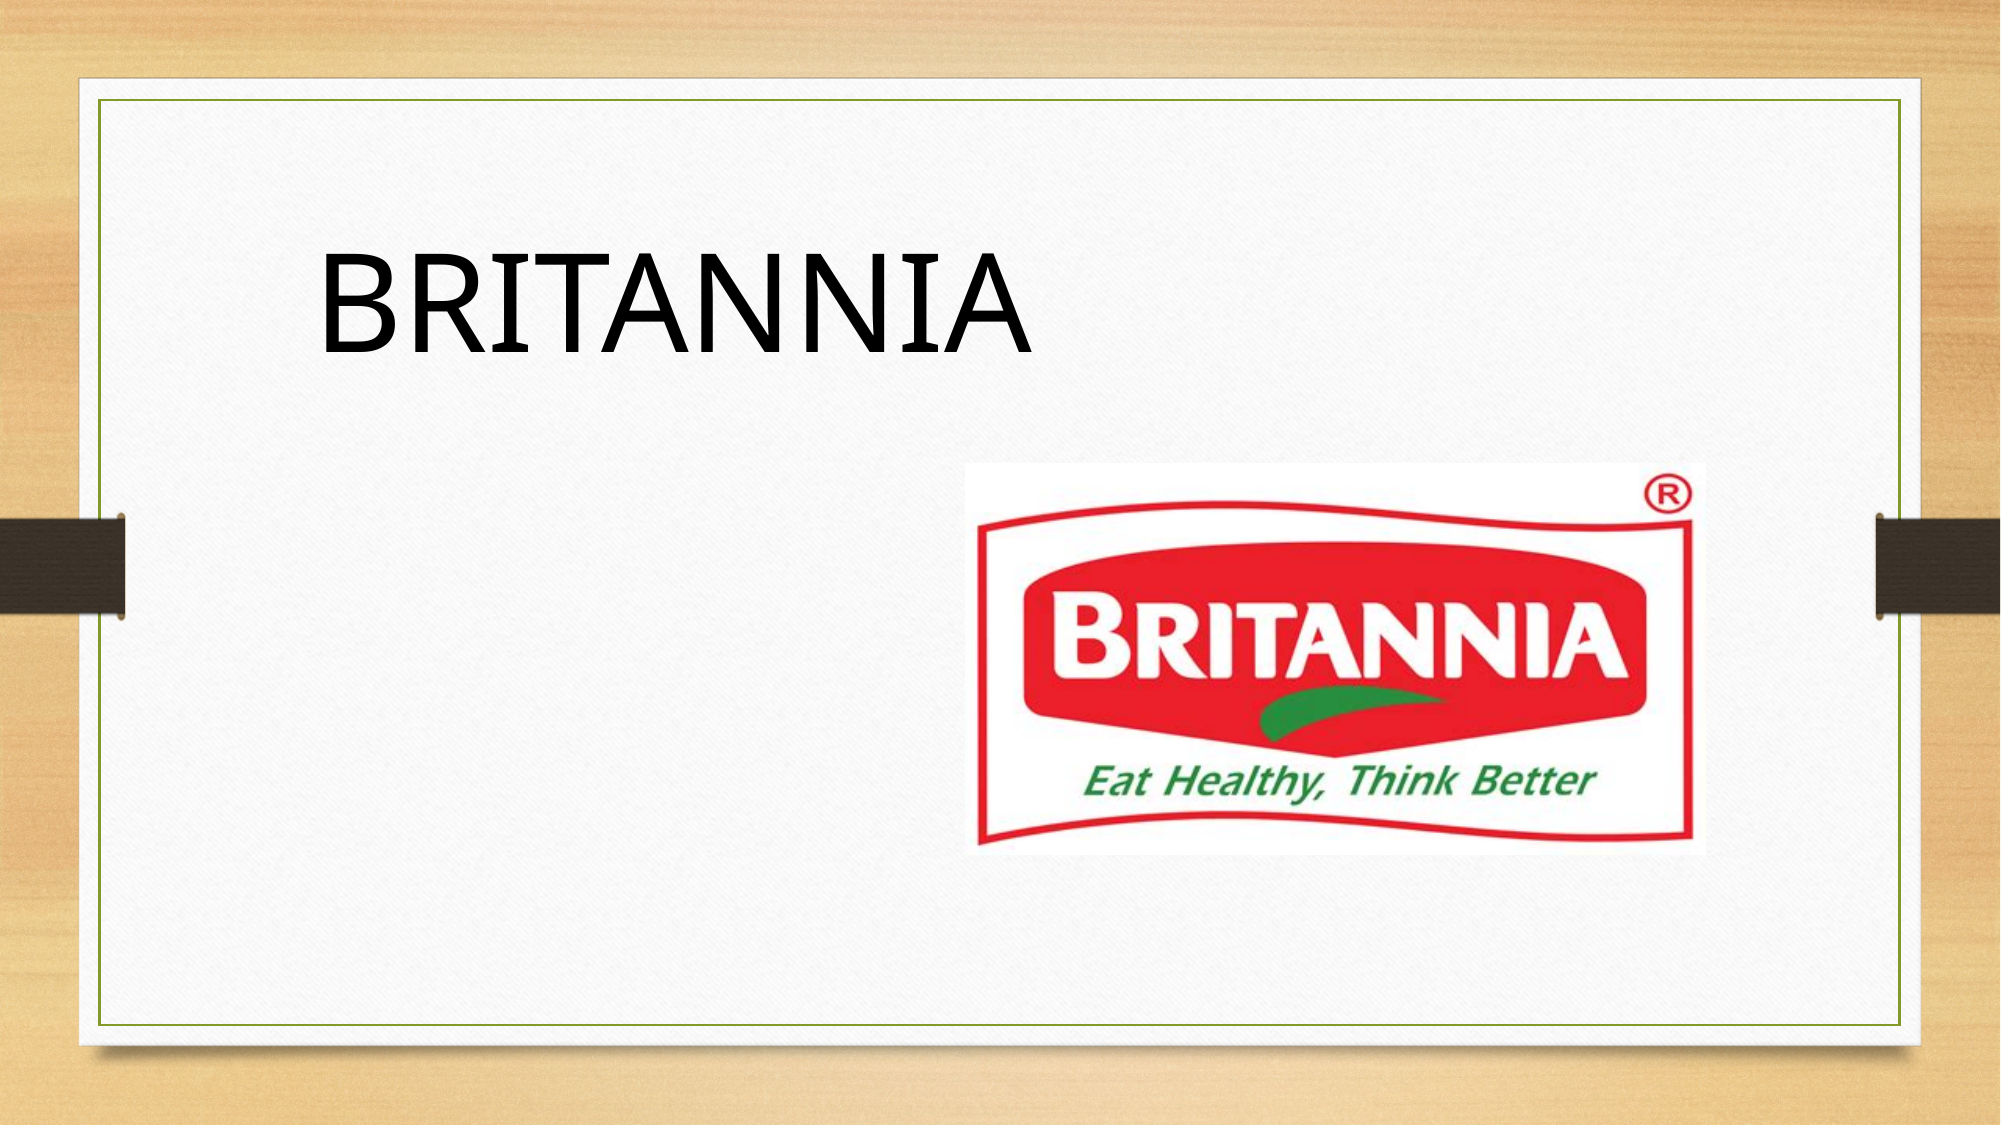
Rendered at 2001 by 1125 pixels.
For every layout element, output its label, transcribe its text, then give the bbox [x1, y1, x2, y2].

picture [0, 0, 2001, 1125]
text_box BRITANNIA [298, 207, 1279, 387]
